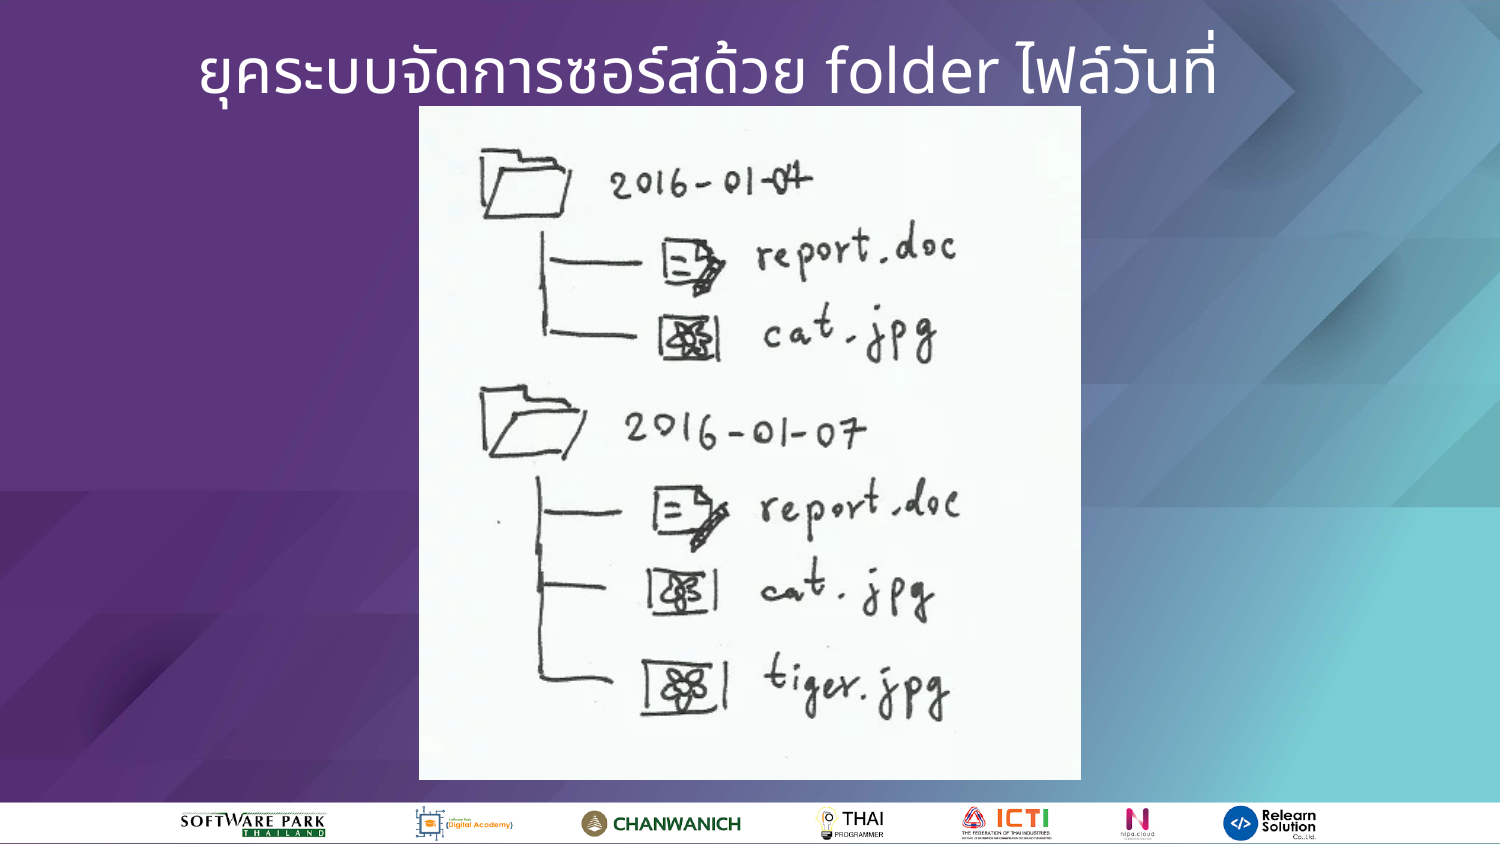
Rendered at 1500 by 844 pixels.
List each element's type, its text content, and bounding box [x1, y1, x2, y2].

picture [0, 0, 1500, 844]
text_box ยุคระบบจัดการซอร์สด้วย folder ไฟล์วันที่ [182, 16, 1318, 182]
